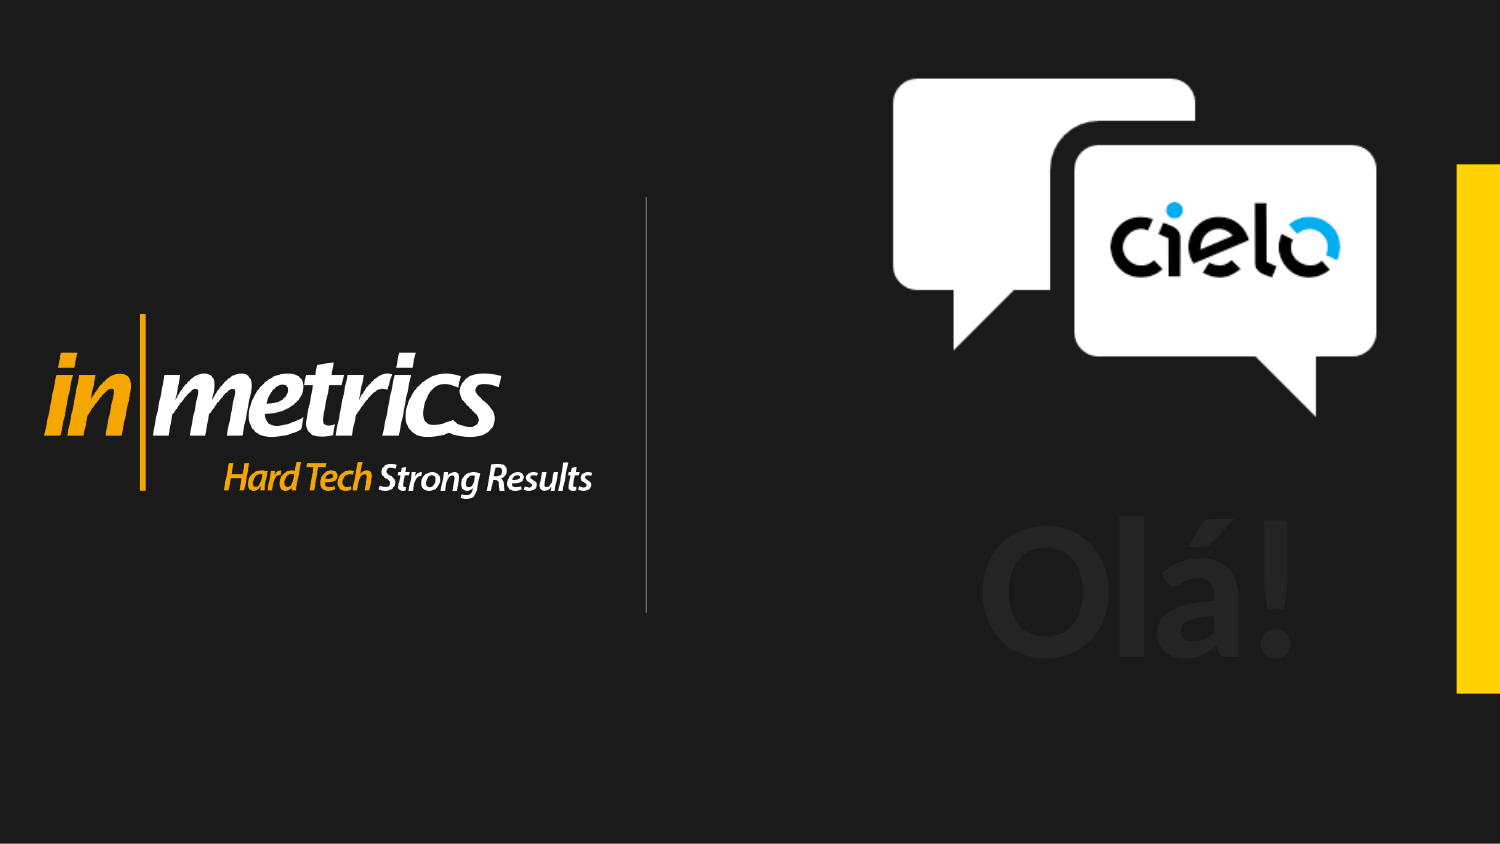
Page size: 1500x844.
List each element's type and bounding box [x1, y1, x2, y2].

picture [44, 314, 592, 500]
picture [1099, 190, 1348, 295]
